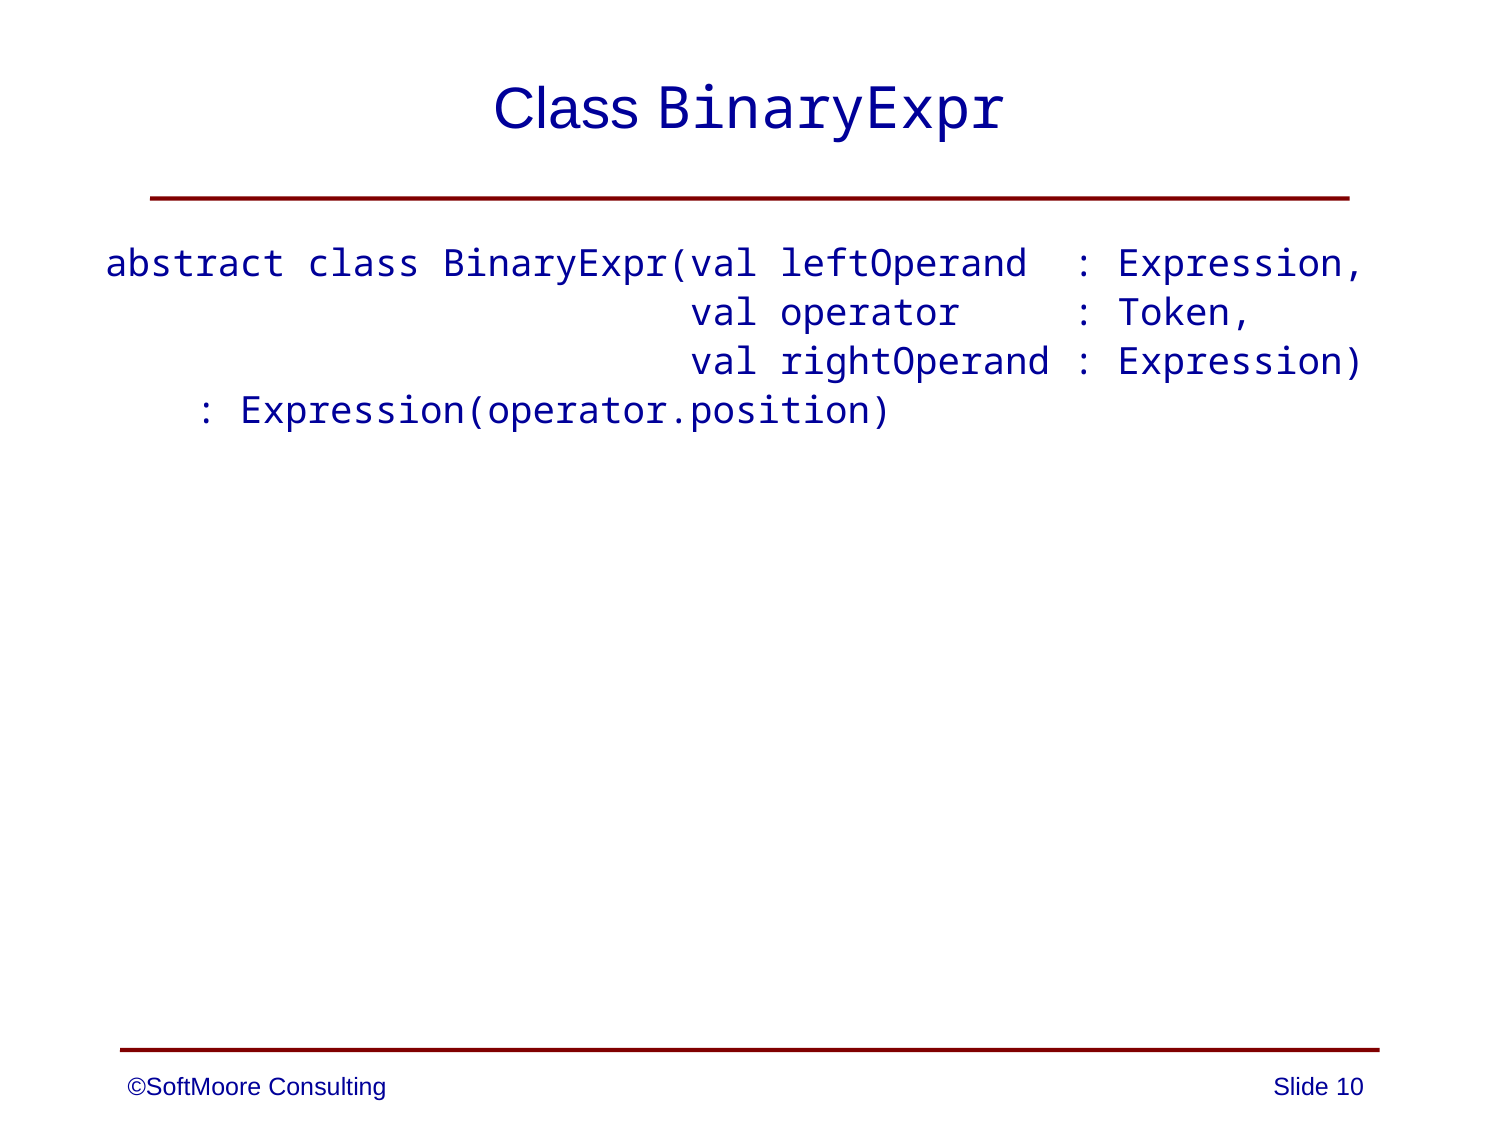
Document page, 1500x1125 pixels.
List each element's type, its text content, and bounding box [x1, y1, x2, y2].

slide_number Slide 10 [1078, 1061, 1380, 1109]
footer ©SoftMoore Consulting [111, 1061, 563, 1109]
list abstract class BinaryExpr(val leftOperand : Expression, val operator : Token, val rightOperand : Expression) : Expression(operator.position) [74, 223, 1425, 1034]
title Class BinaryExpr [149, 22, 1350, 188]
